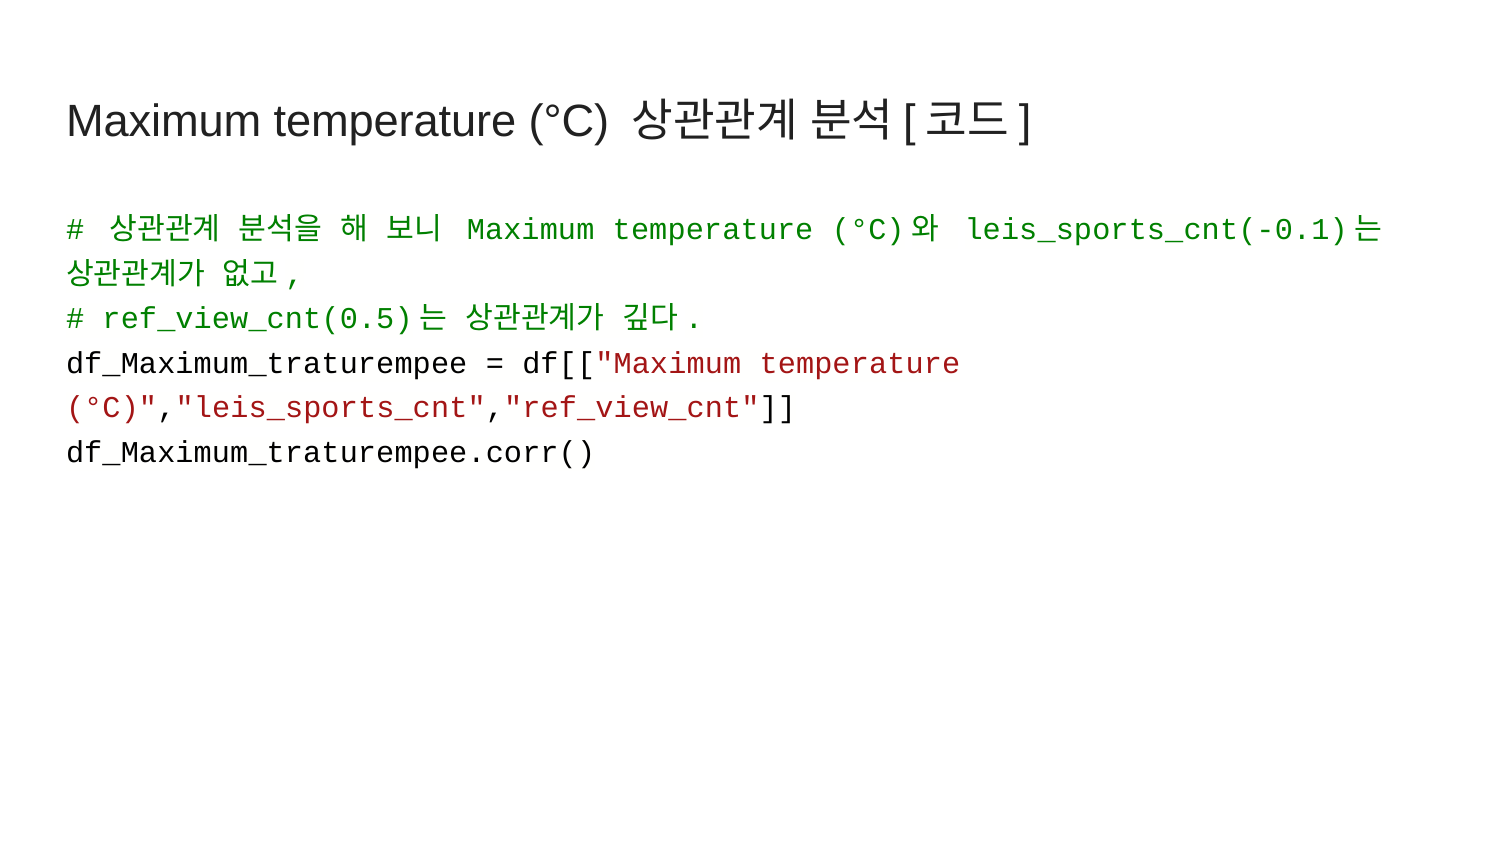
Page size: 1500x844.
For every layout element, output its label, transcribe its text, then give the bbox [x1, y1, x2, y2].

list # 상관관계 분석을 해 보니 Maximum temperature (°C)와 leis_sports_cnt(-0.1)는 상관관계가 없고, # ref_view_cnt(0.5)는 상관관계가 깊다. df_Maximum_traturempee = df[["Maximum temperature (°C)","leis_sports_cnt","ref_view_cnt"]] df_Maximum_traturempee.corr() [51, 189, 1449, 750]
title Maximum temperature (°C) 상관관계 분석[코드] [51, 72, 1449, 167]
